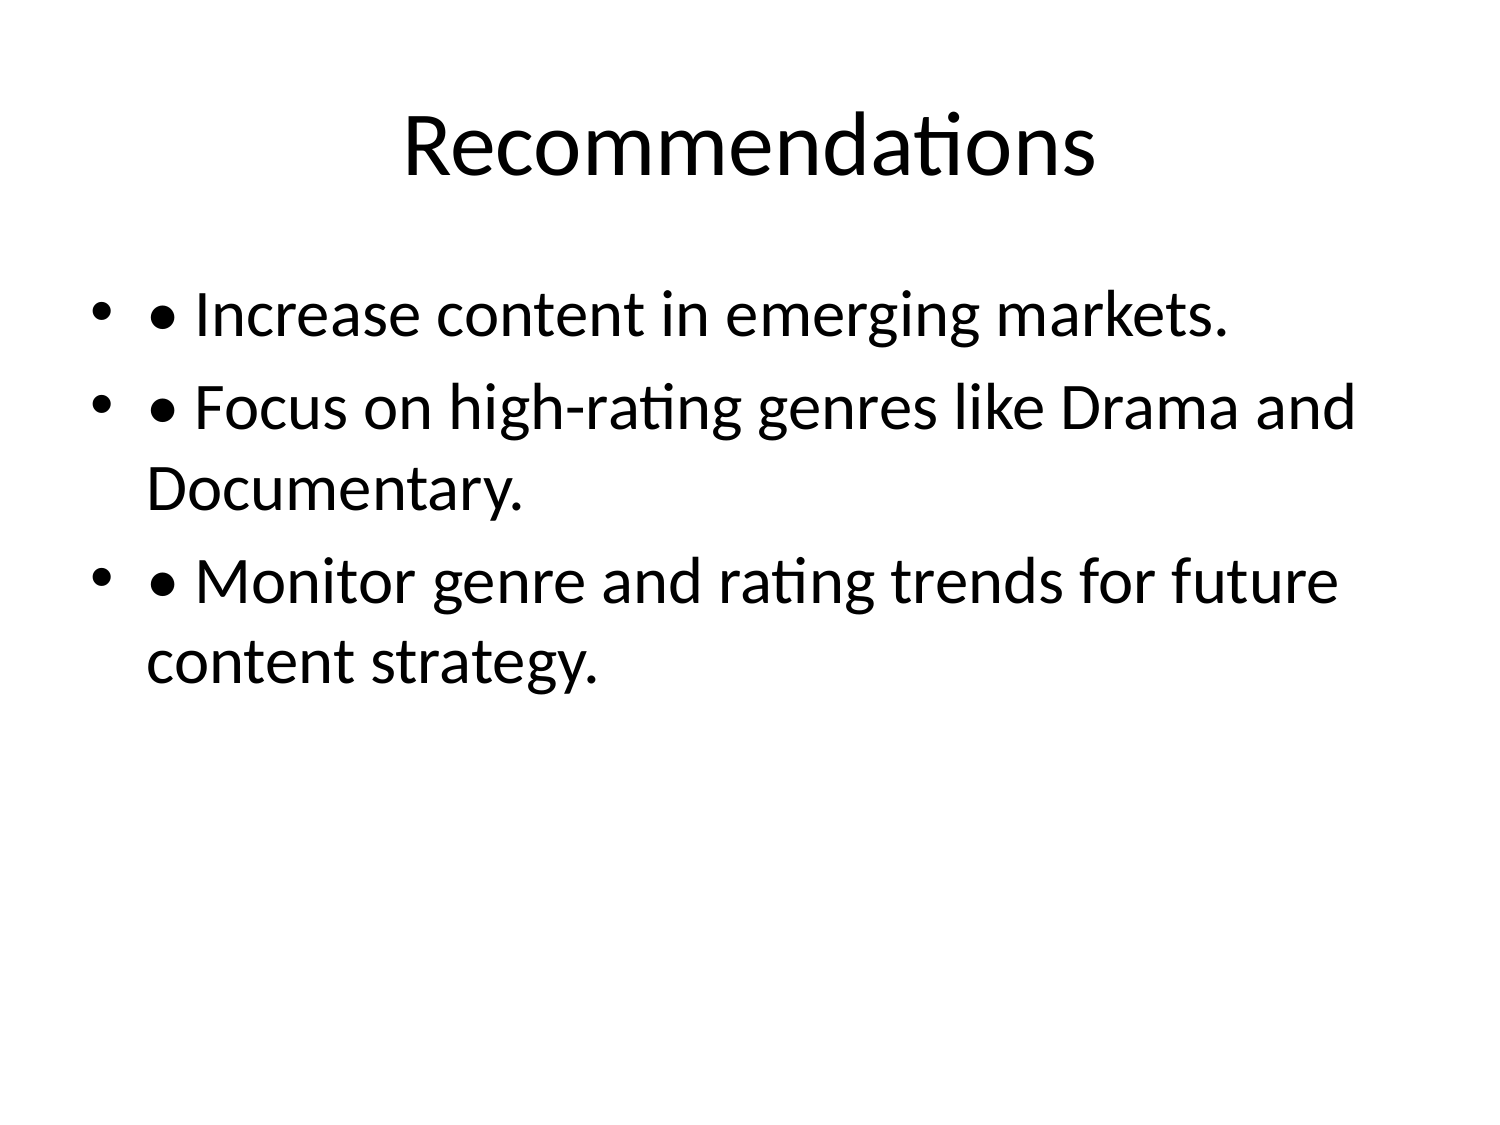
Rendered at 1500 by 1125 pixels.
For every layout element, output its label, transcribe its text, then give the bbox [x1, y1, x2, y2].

list • Increase content in emerging markets. • Focus on high-rating genres like Drama and Documentary. • Monitor genre and rating trends for future content strategy. [75, 262, 1425, 1005]
title Recommendations [75, 45, 1425, 233]
